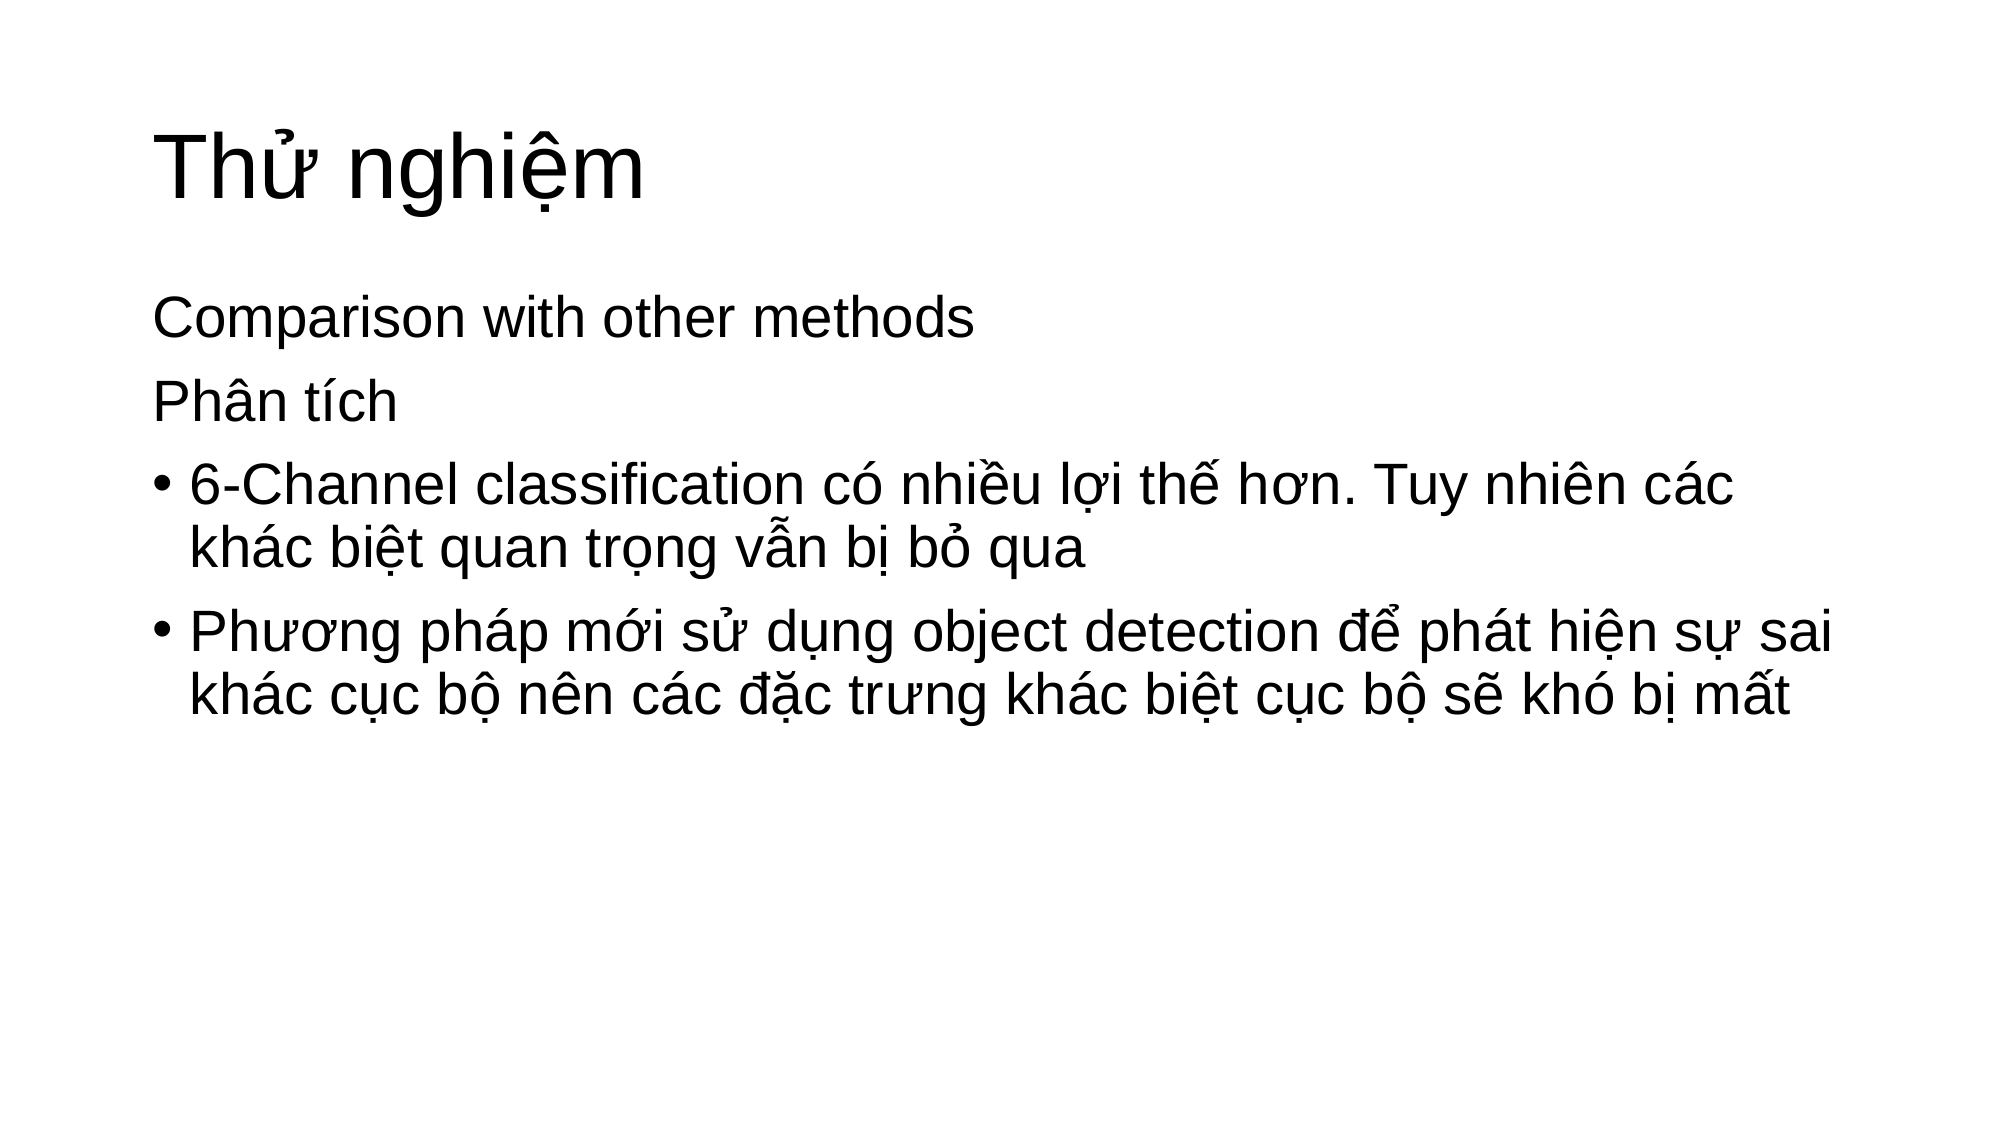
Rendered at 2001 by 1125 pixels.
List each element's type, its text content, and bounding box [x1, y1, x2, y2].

title Thử nghiệm [137, 59, 1863, 278]
list Comparison with other methods Phân tích 6-Channel classification có nhiều lợi thế hơn. Tuy nhiên các khác biệt quan trọng vẫn bị bỏ qua Phương pháp mới sử dụng object detection để phát hiện sự sai khác cục bộ nên các đặc trưng khác biệt cục bộ sẽ khó bị mất [137, 279, 1863, 994]
